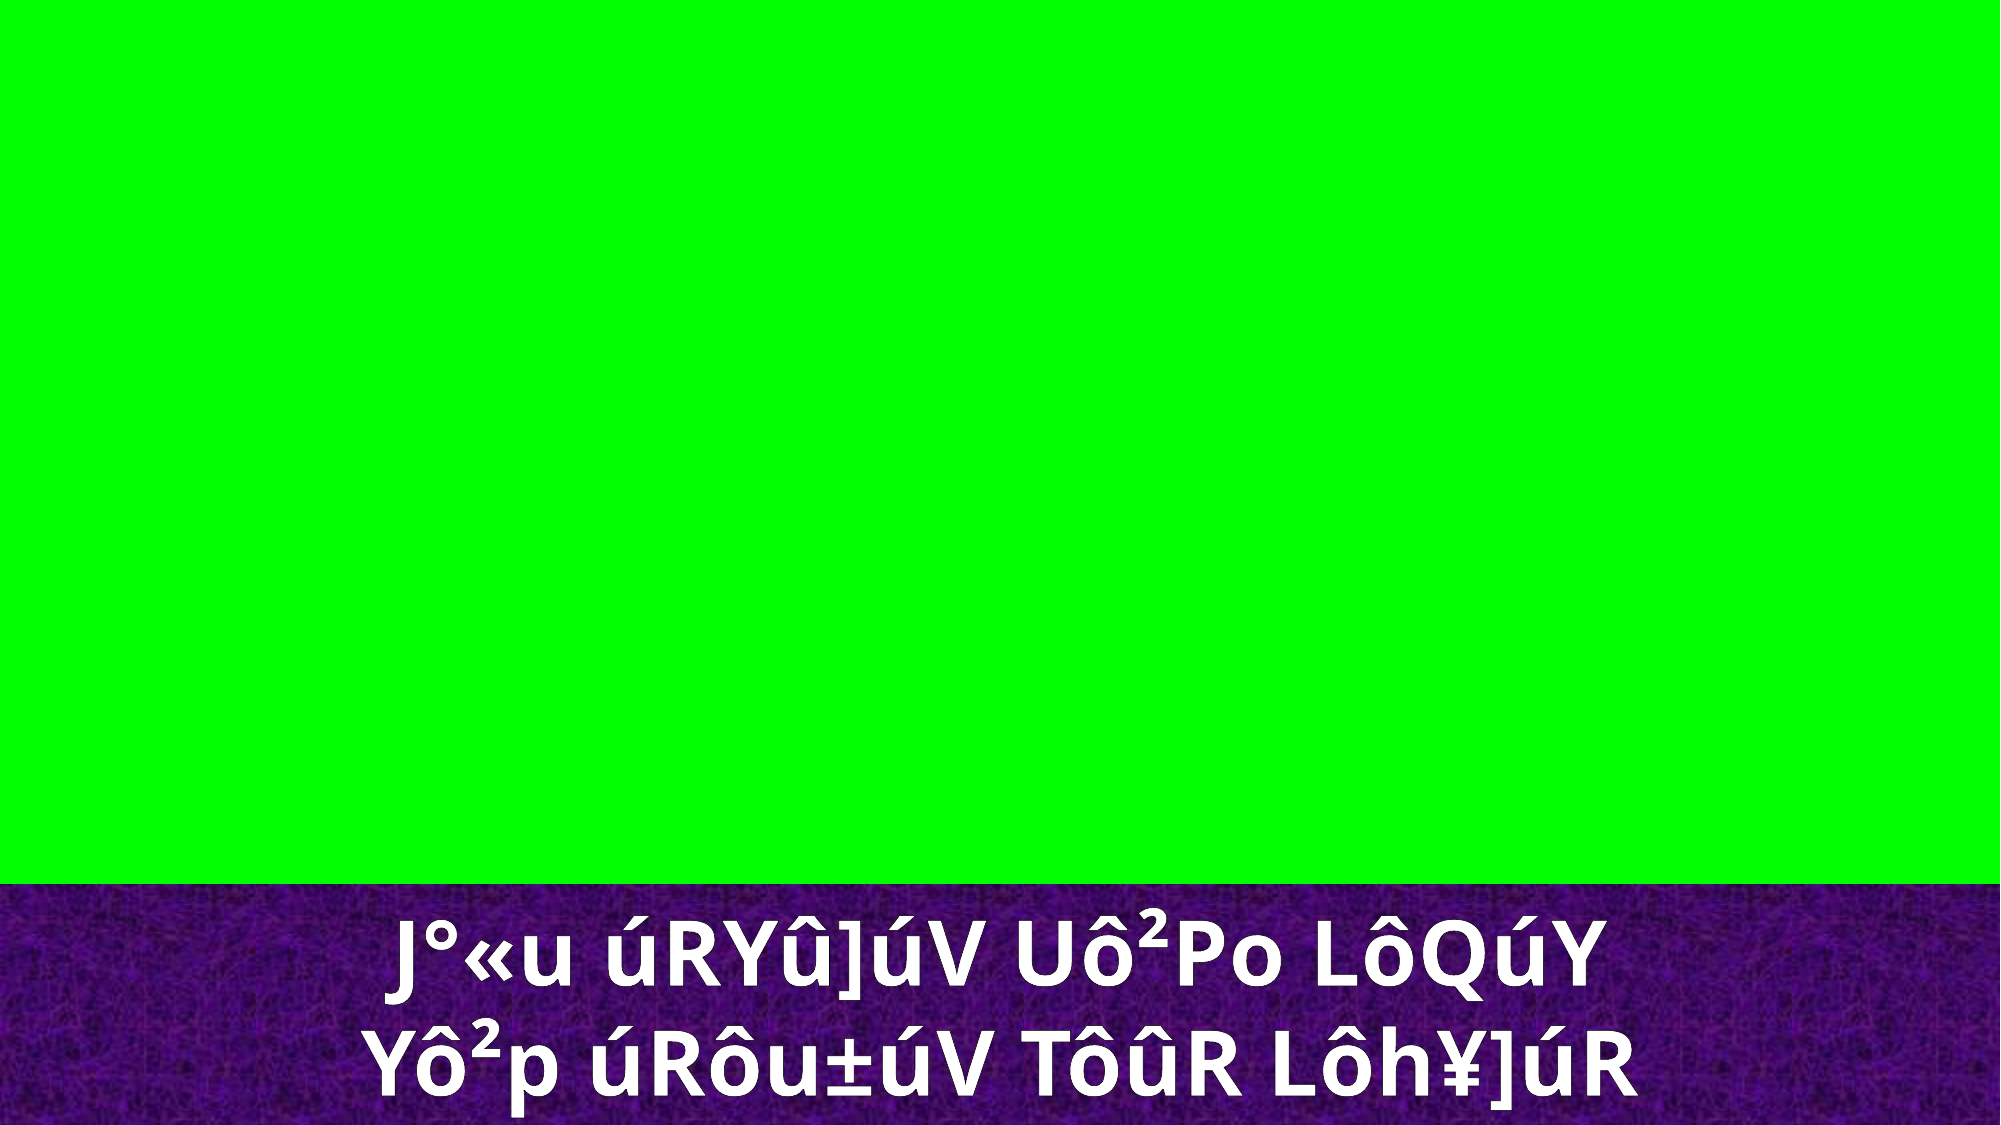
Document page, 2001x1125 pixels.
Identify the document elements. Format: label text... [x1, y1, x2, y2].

text_box J°«u úRYû]úV Uô²Po LôQúY Yô²p úRôu±úV TôûR Lôh¥]úR [0, 886, 2000, 1122]
